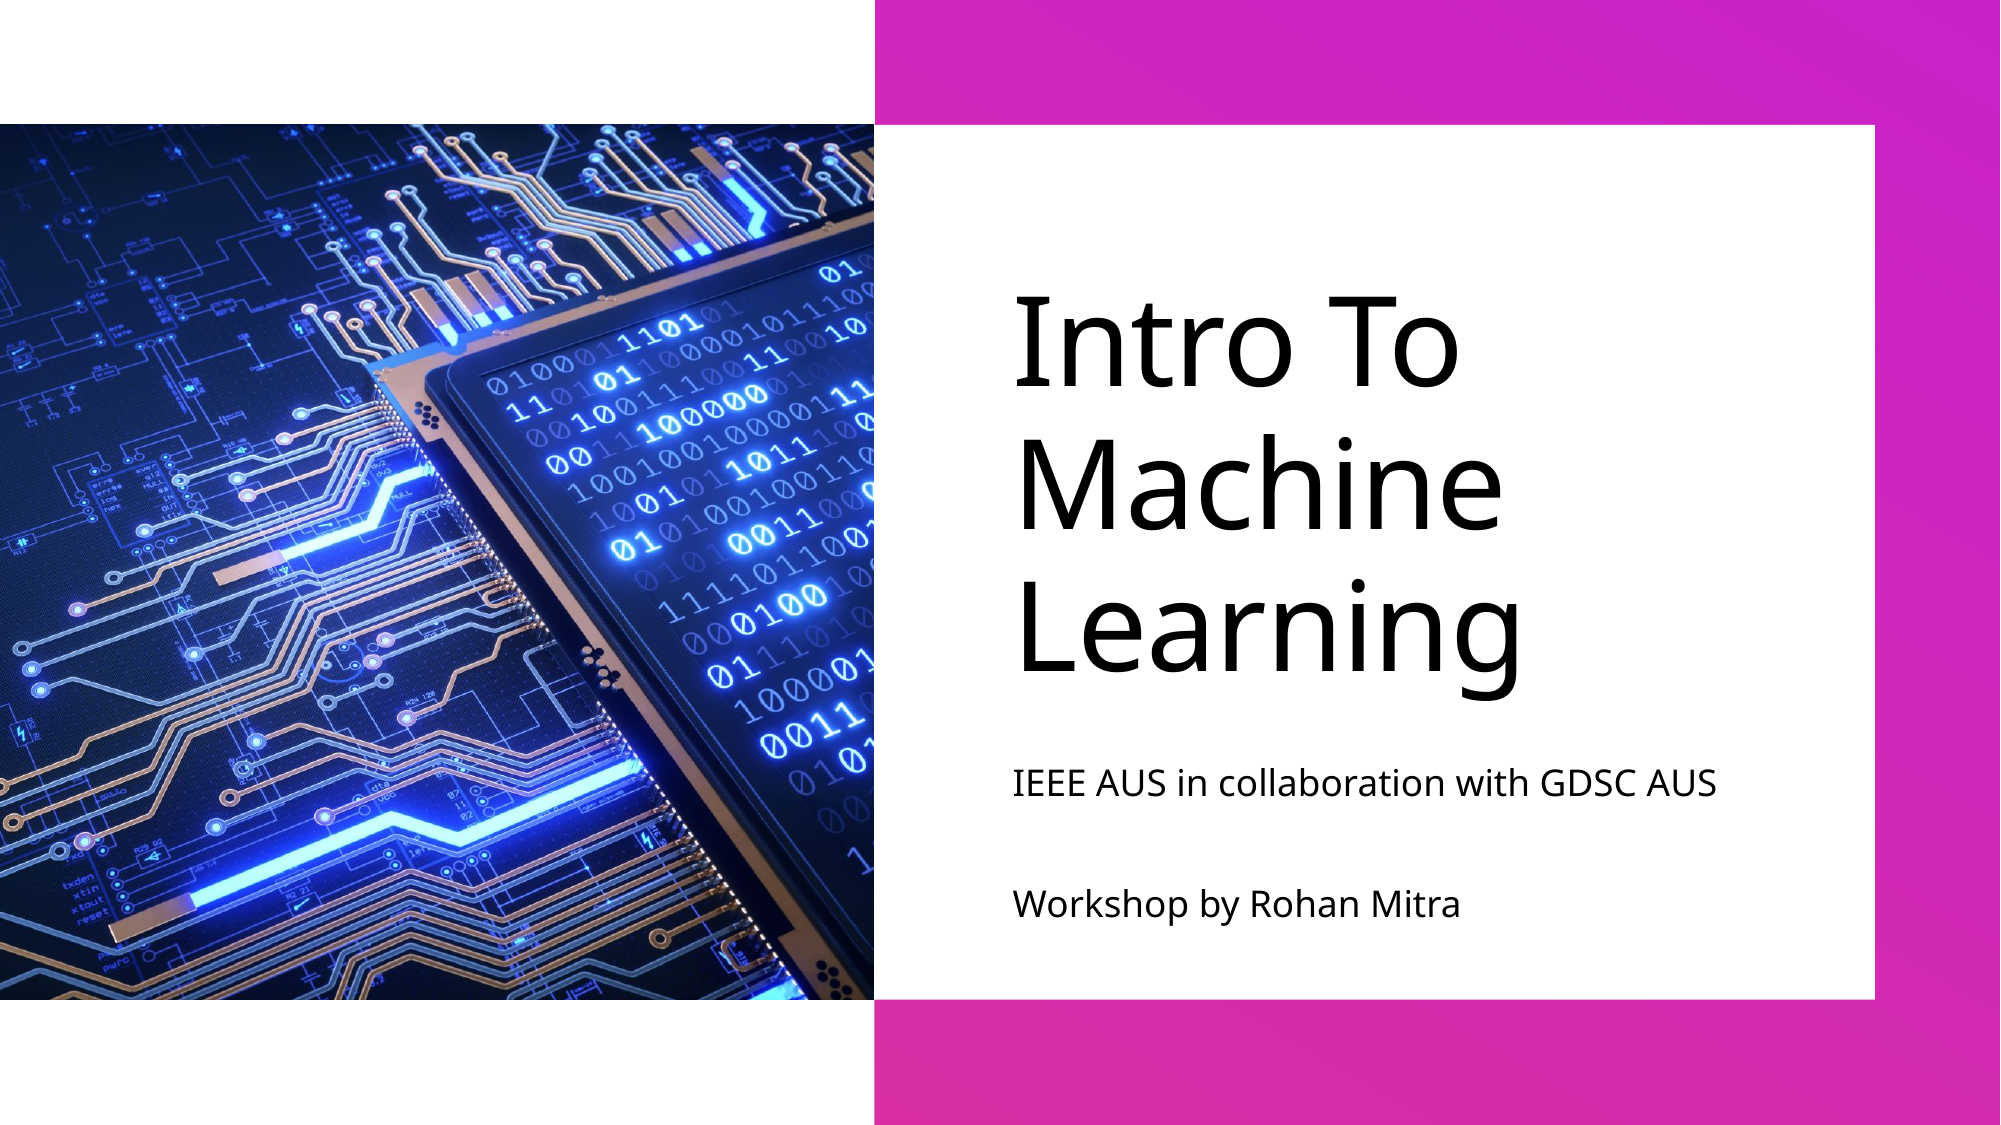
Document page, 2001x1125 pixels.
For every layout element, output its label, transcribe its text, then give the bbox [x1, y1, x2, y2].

picture [0, 124, 874, 1000]
text_box [875, 0, 2000, 1125]
subtitle IEEE AUS in collaboration with GDSC AUS Workshop by Rohan Mitra [997, 749, 1749, 973]
title Intro To Machine Learning [997, 248, 1749, 708]
text_box [0, 0, 1876, 1125]
